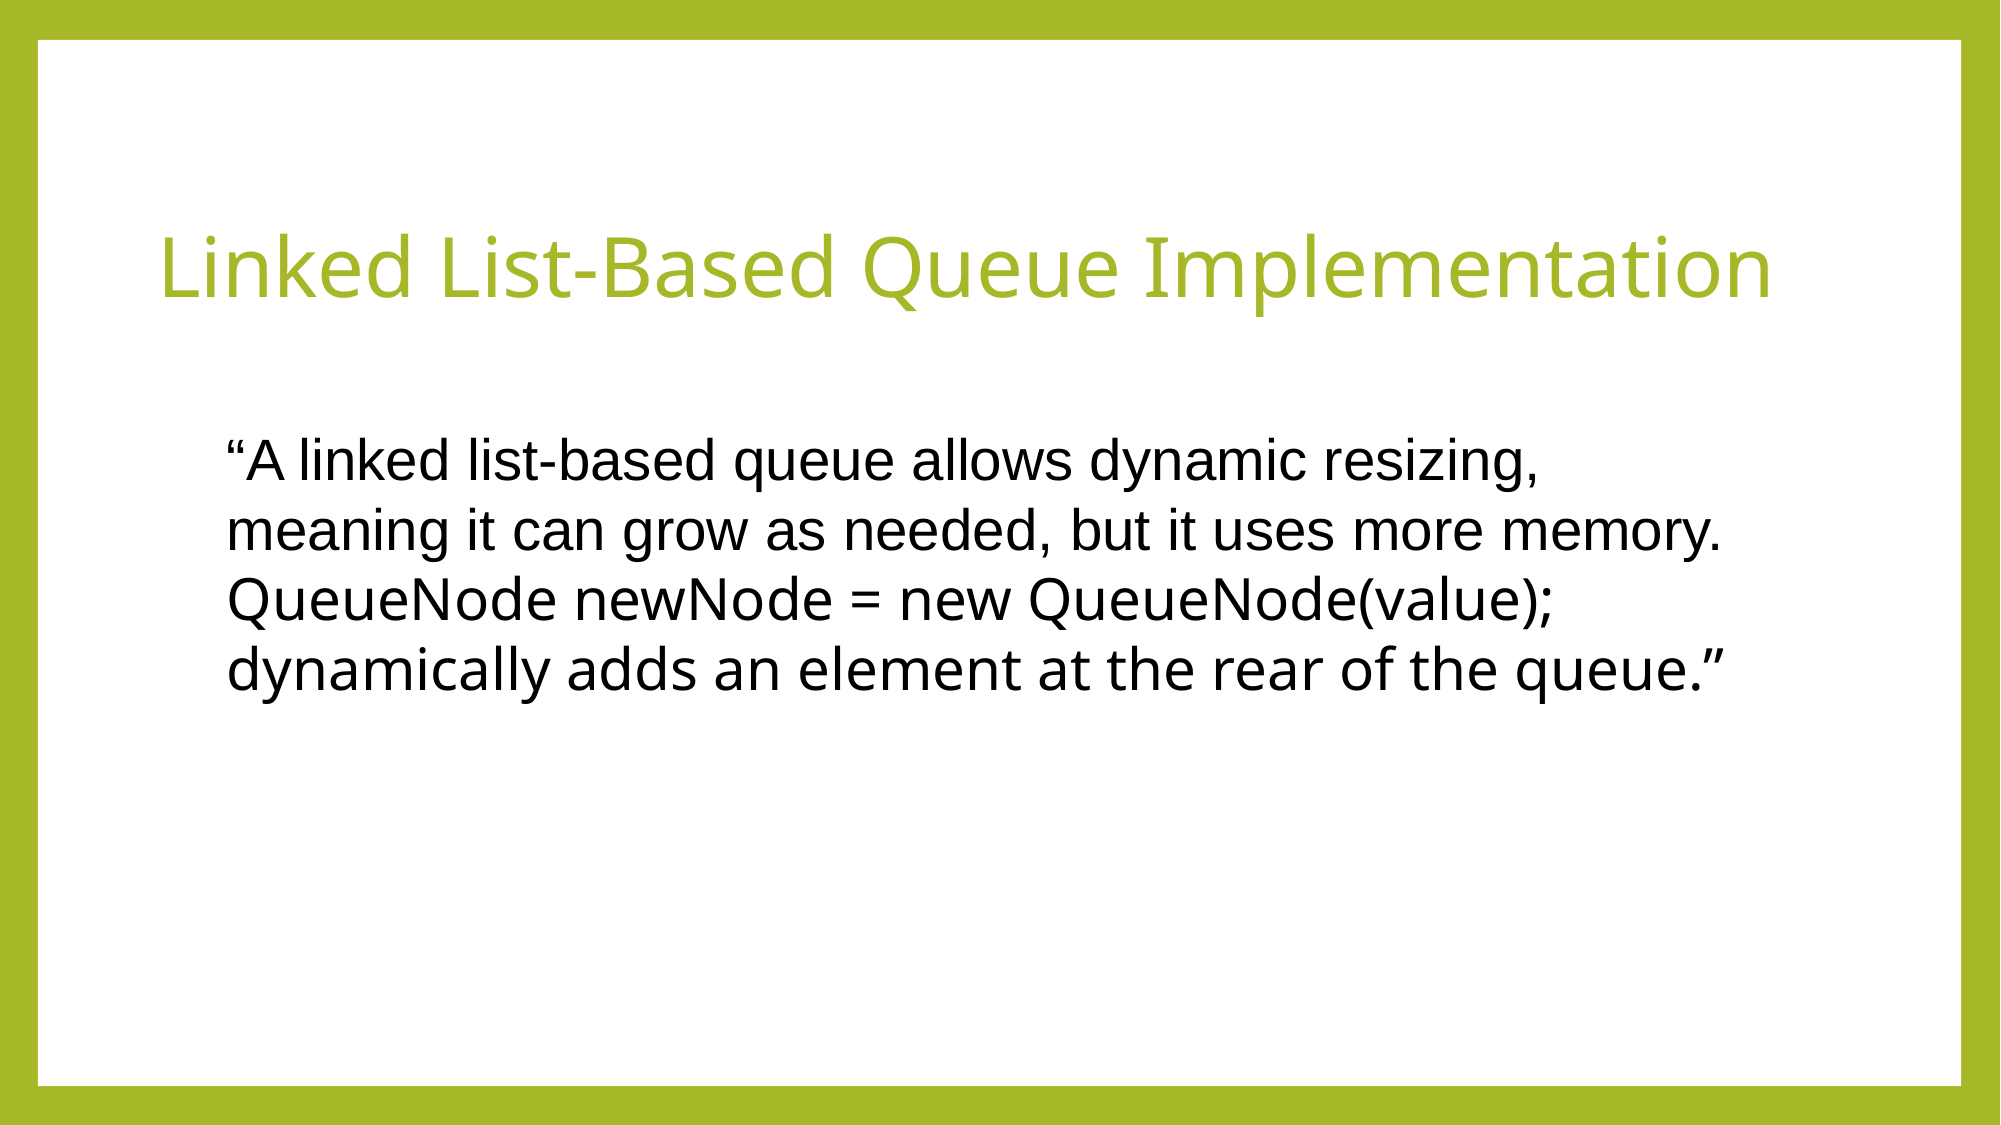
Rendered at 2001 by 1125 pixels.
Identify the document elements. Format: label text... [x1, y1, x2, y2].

title Linked List-Based Queue Implementation [142, 184, 1946, 357]
list “A linked list-based queue allows dynamic resizing, meaning it can grow as needed, but it uses more memory. QueueNode newNode = new QueueNode(value); dynamically adds an element at the rear of the queue.” [211, 236, 1789, 889]
